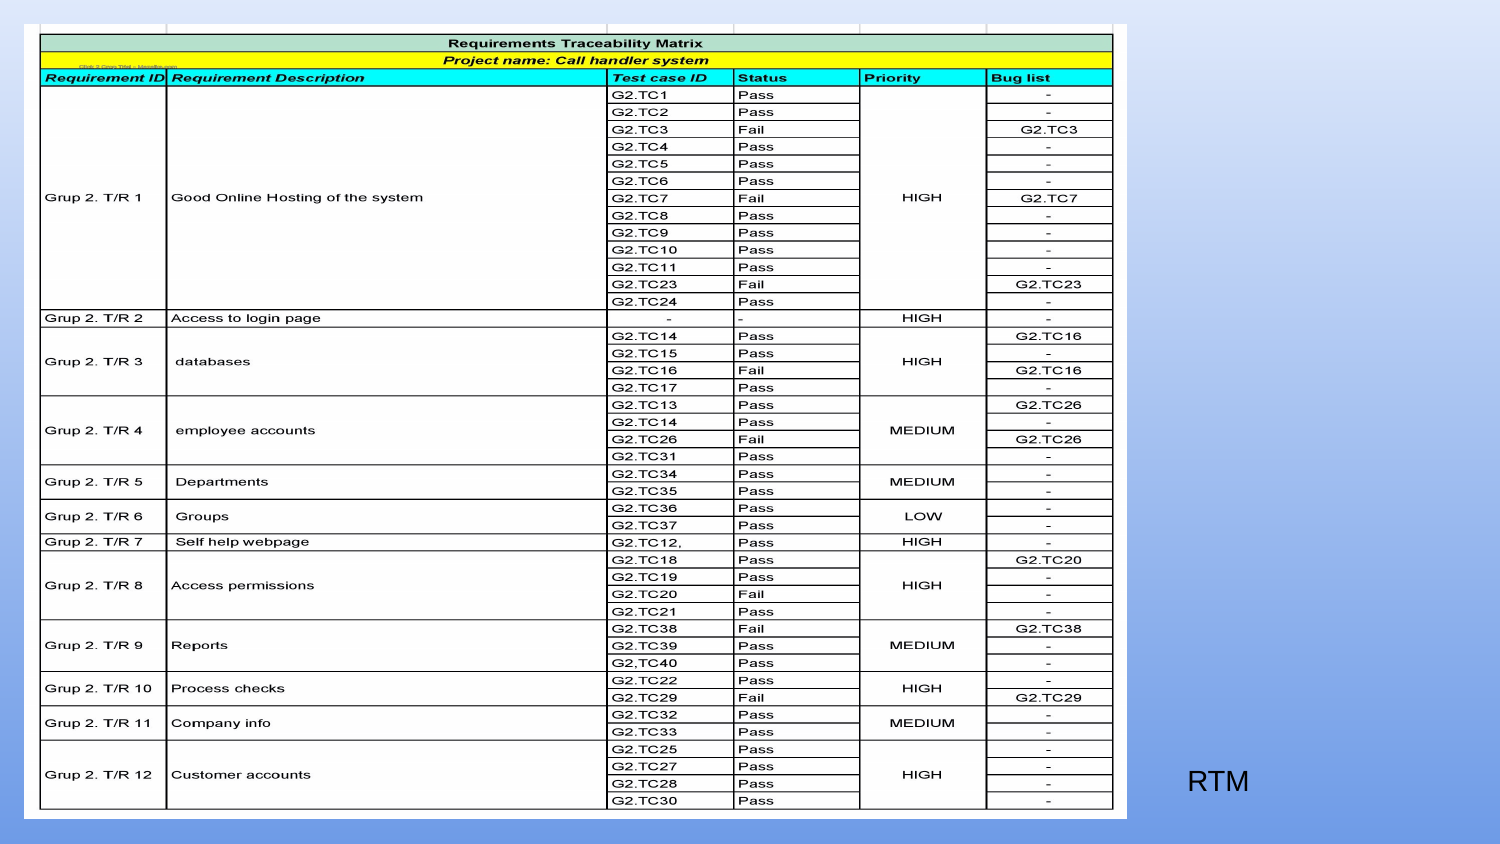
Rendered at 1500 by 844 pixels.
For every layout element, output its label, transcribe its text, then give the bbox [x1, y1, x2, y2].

picture [24, 24, 1127, 819]
text_box RTM [1172, 747, 1403, 784]
